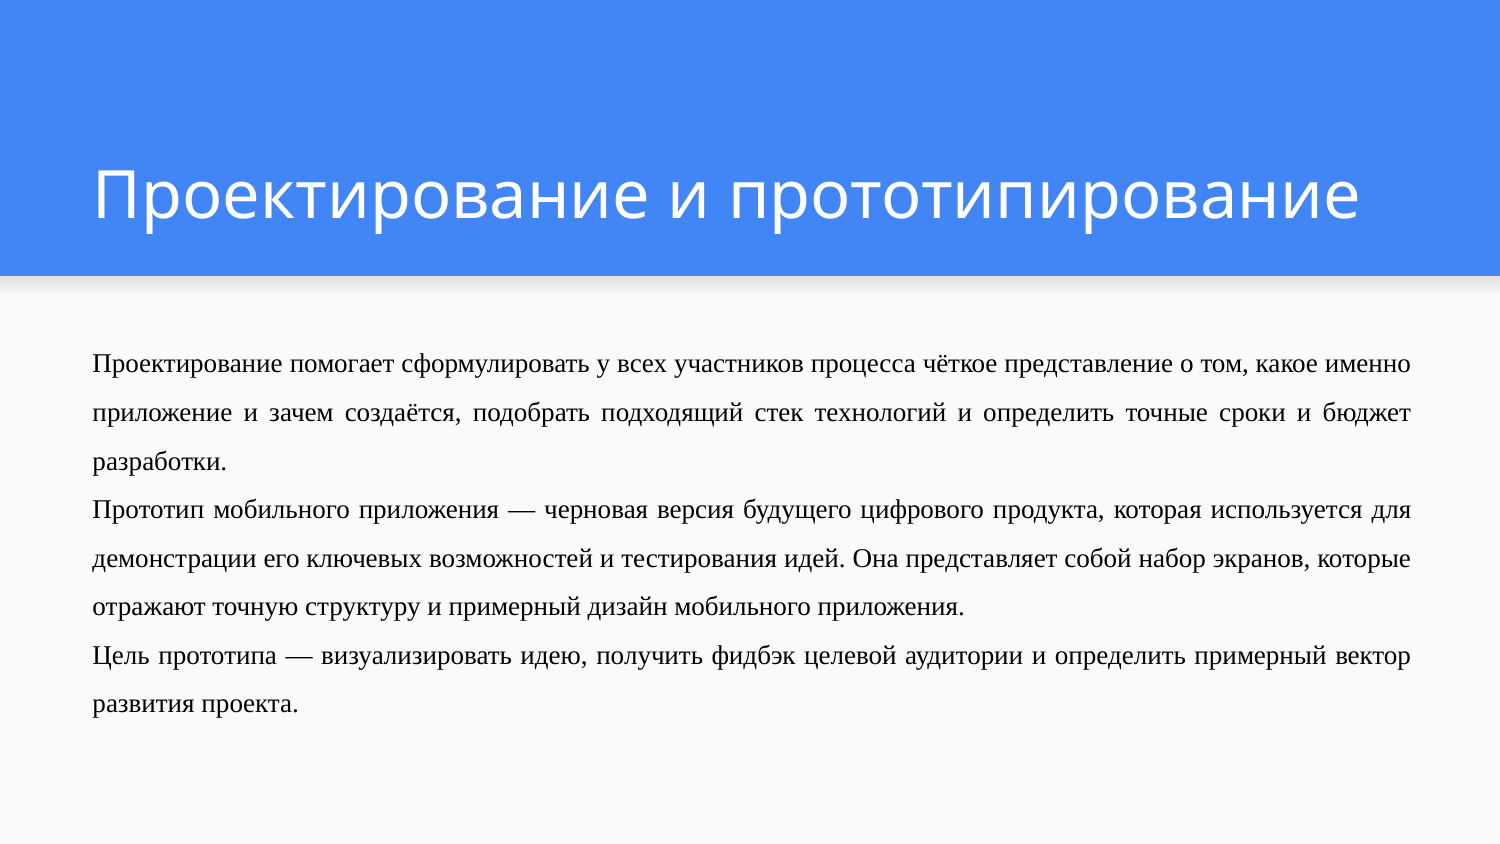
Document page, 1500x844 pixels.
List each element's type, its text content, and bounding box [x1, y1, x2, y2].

list Проектирование помогает сформулировать у всех участников процесса чёткое представление о том, какое именно приложение и зачем создаётся, подобрать подходящий стек технологий и определить точные сроки и бюджет разработки. Прототип мобильного приложения — черновая версия будущего цифрового продукта, которая используется для демонстрации его ключевых возможностей и тестирования идей. Она представляет собой набор экранов, которые отражают точную структуру и примерный дизайн мобильного приложения. Цель прототипа — визуализировать идею, получить фидбэк целевой аудитории и определить примерный вектор развития проекта. [77, 314, 1427, 760]
title Проектирование и прототипирование [77, 121, 1427, 248]
